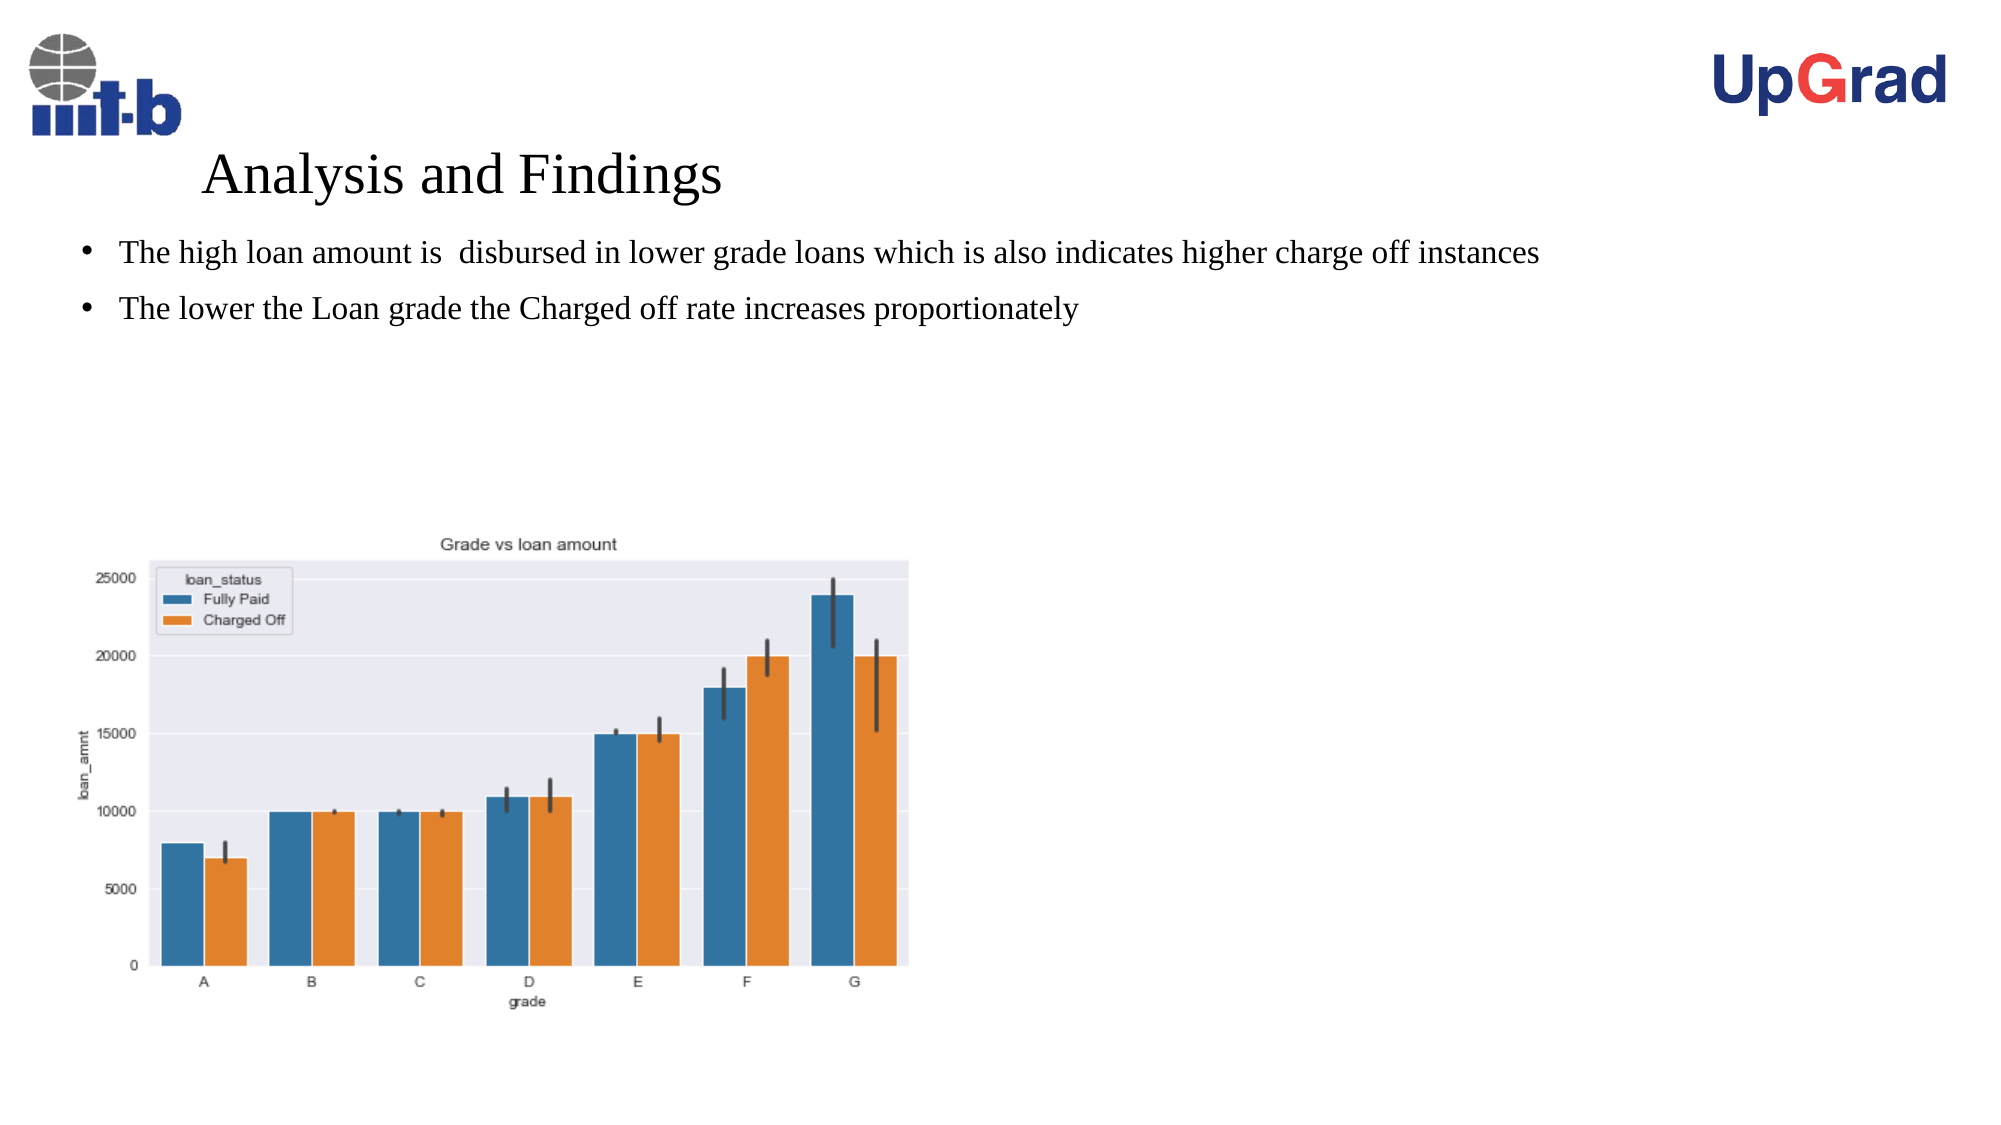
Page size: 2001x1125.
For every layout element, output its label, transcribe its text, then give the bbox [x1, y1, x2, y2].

title Analysis and Findings [186, 104, 1715, 226]
list The high loan amount is disbursed in lower grade loans which is also indicates higher charge off instances The lower the Loan grade the Charged off rate increases proportionately [66, 226, 1899, 1017]
picture [66, 527, 918, 1020]
picture [1714, 53, 1952, 116]
picture [0, 29, 208, 163]
